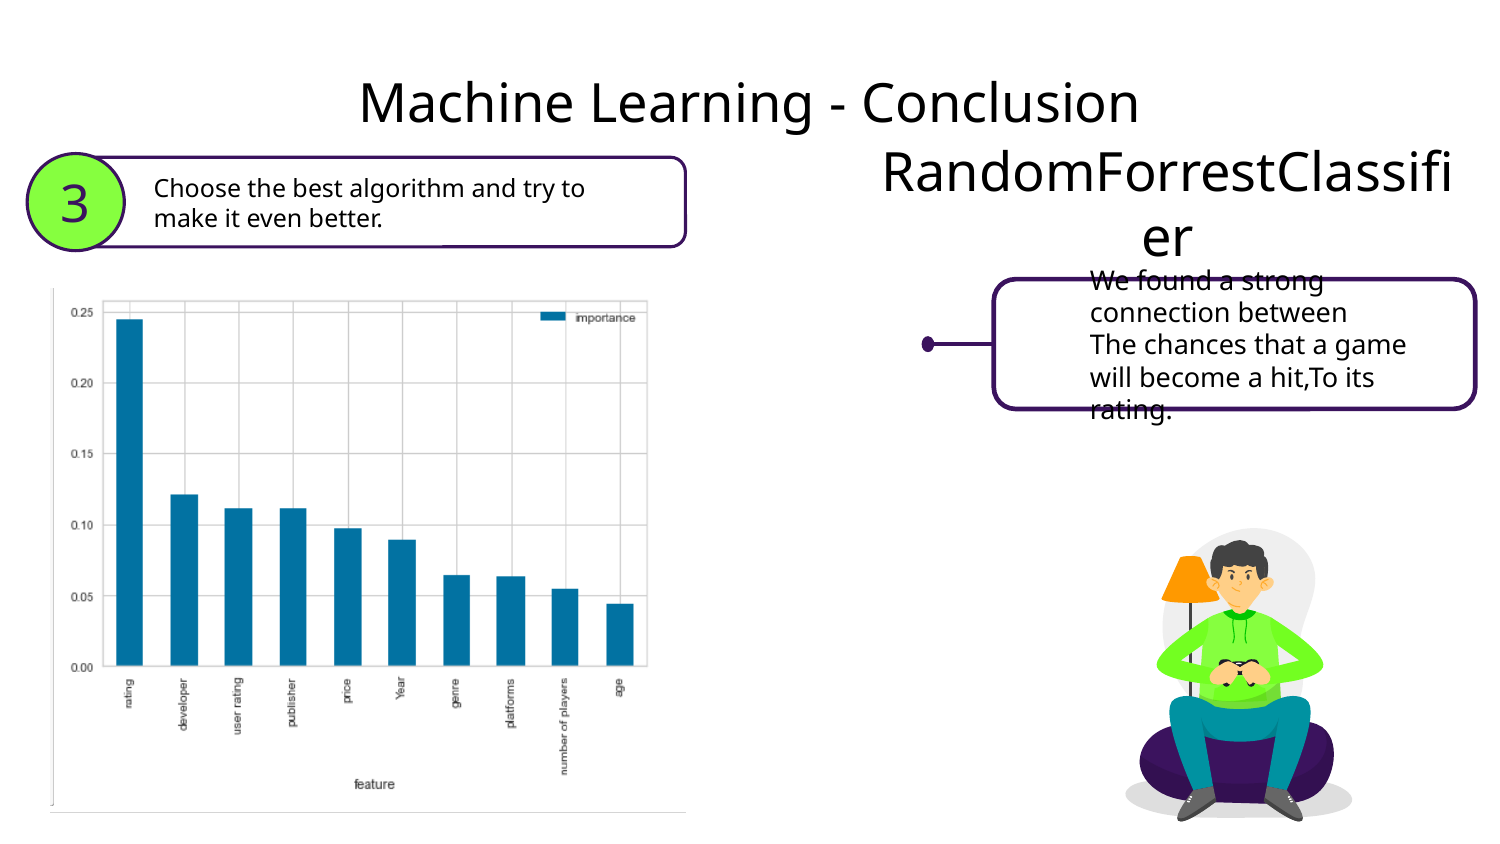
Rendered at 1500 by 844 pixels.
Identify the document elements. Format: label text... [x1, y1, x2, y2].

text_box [921, 278, 1476, 410]
title Machine Learning​ - Conclusion [75, 67, 1425, 134]
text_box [26, 153, 686, 251]
picture [50, 288, 686, 813]
title RandomForrestClassifier​​ [860, 169, 1476, 235]
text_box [1121, 527, 1359, 822]
